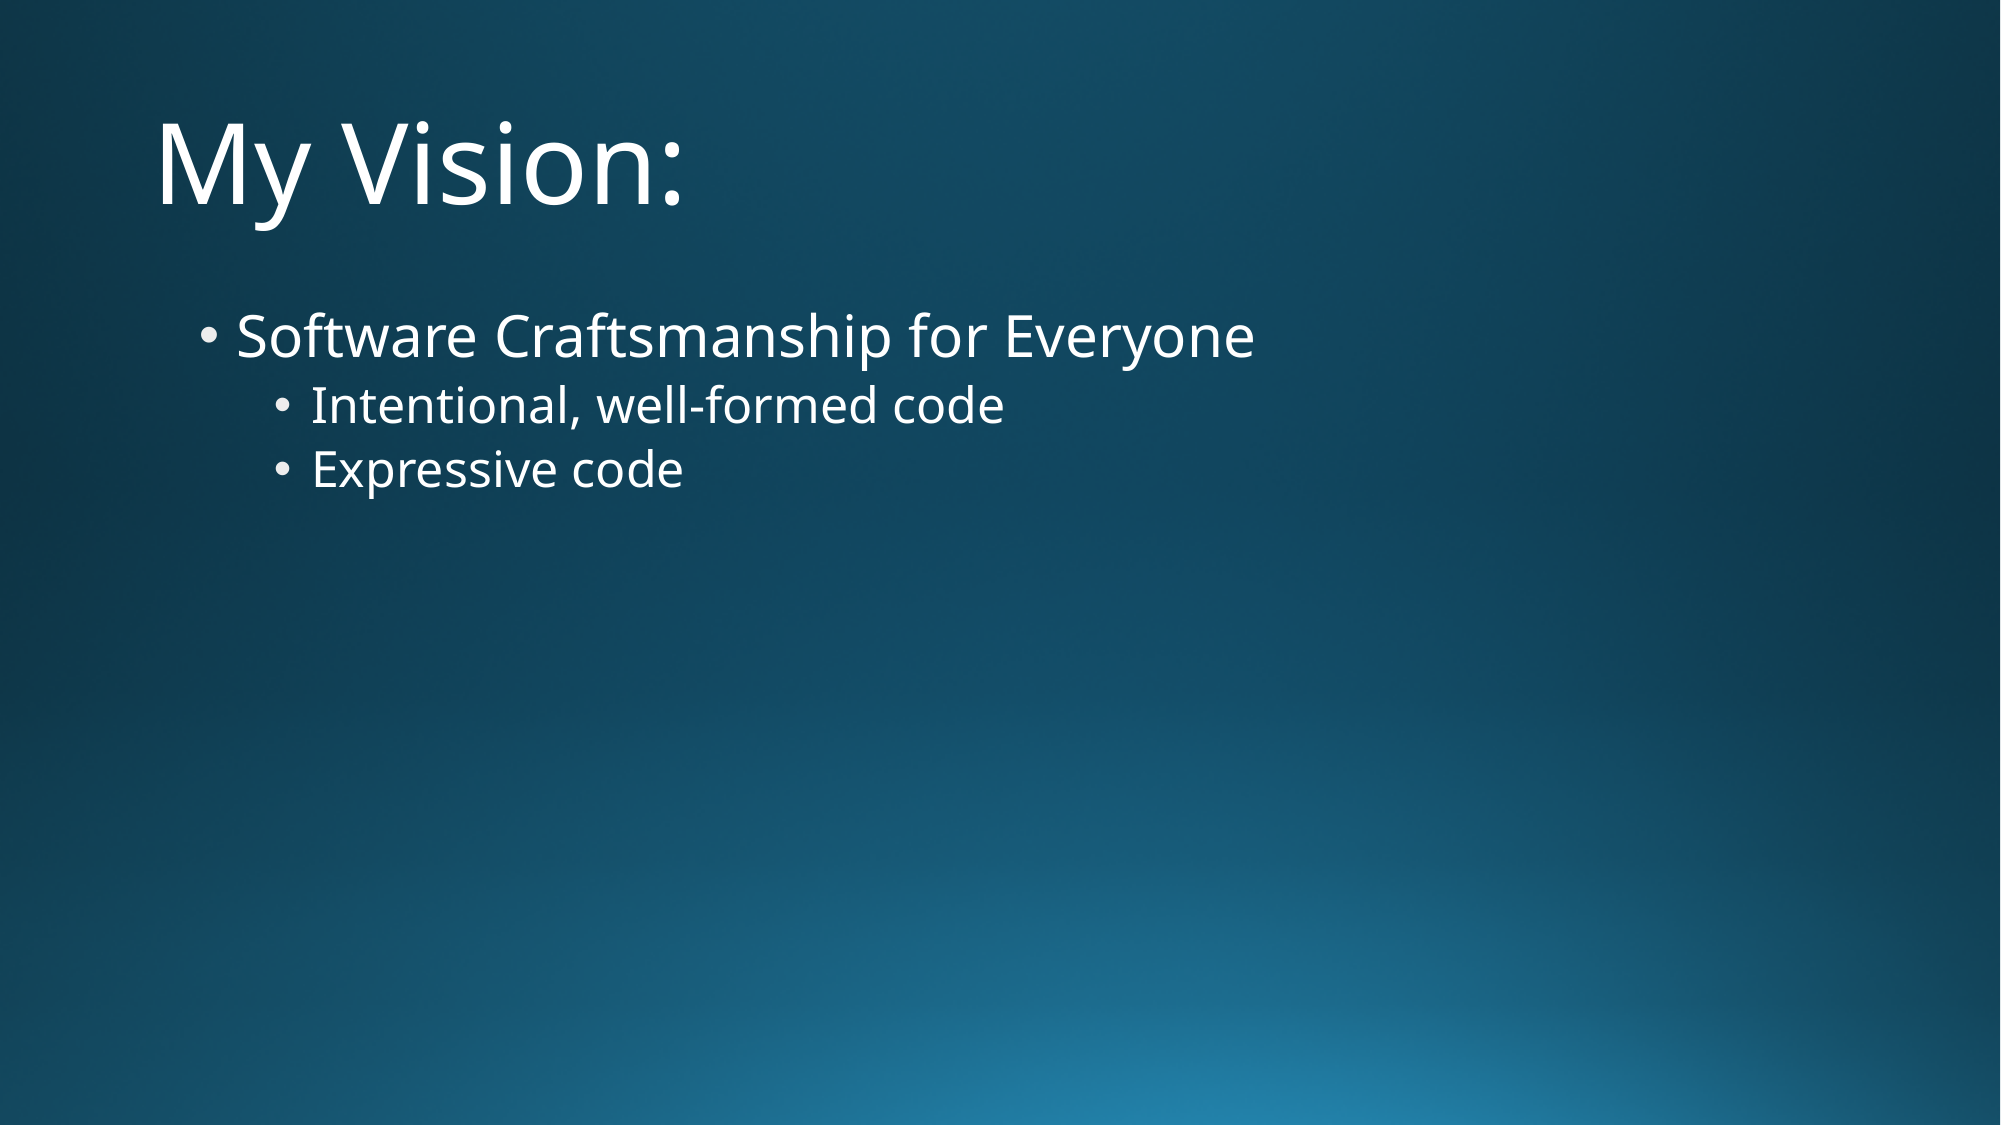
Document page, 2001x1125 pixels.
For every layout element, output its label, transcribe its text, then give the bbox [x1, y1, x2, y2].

list Software Craftsmanship for Everyone Intentional, well-formed code Expressive code [183, 299, 1863, 1014]
picture [0, 0, 2001, 1125]
title My Vision: [137, 59, 1863, 278]
